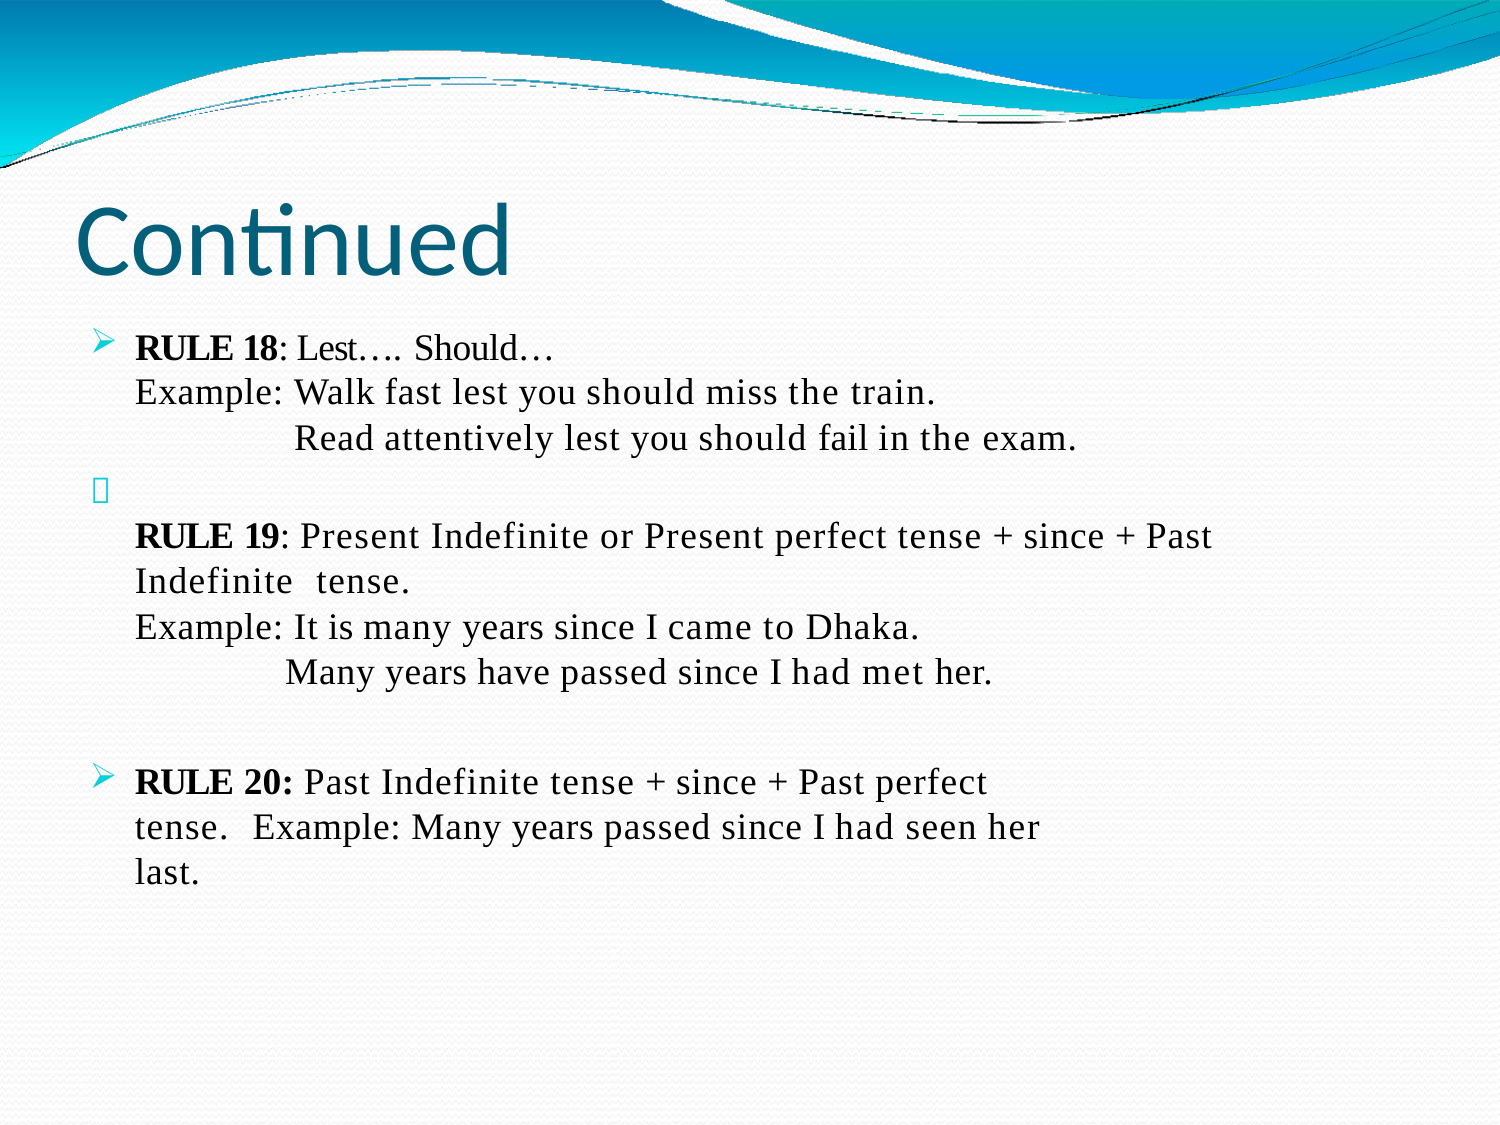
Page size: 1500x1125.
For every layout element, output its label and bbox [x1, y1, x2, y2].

text_box [0, 0, 1500, 1125]
